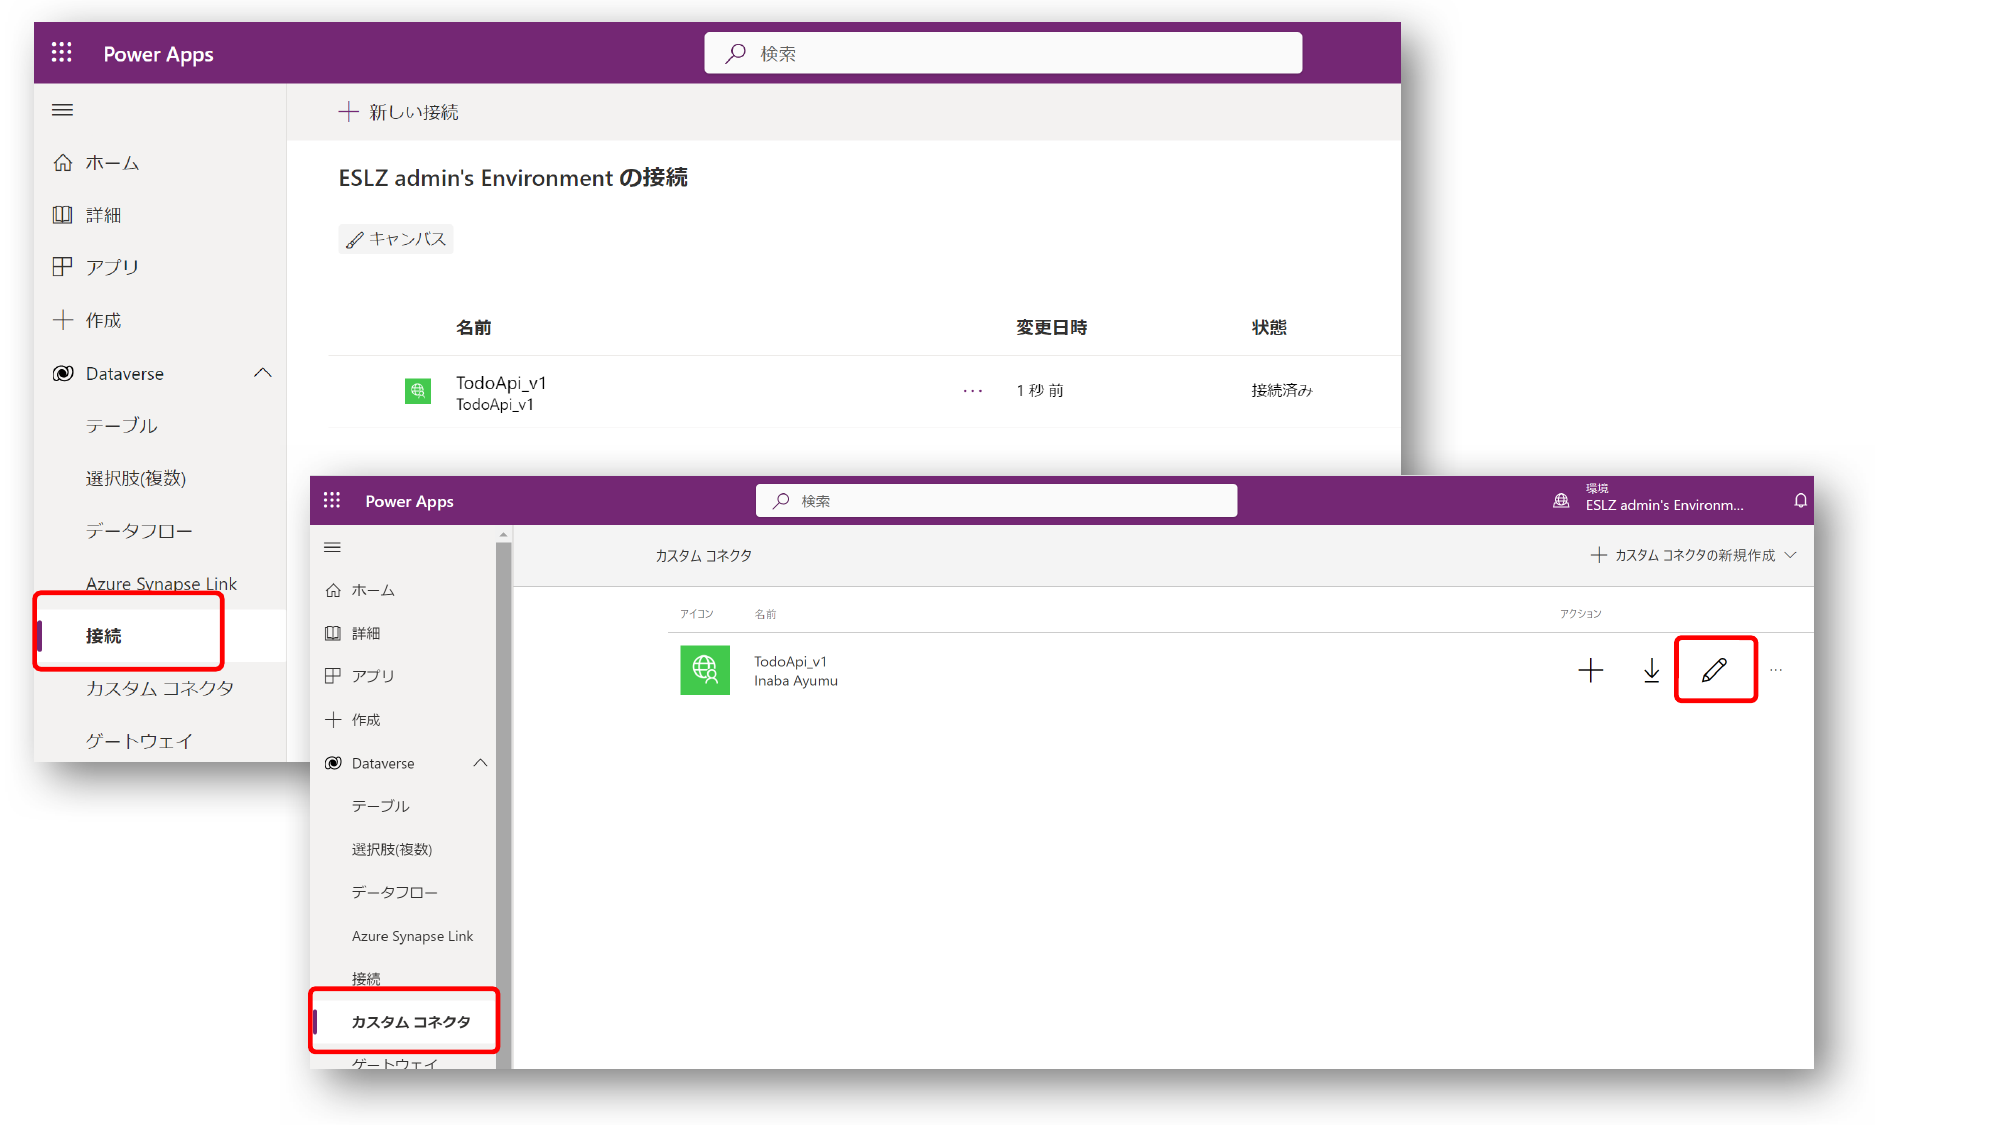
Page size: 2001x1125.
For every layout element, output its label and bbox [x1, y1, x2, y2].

picture [34, 22, 1814, 1069]
